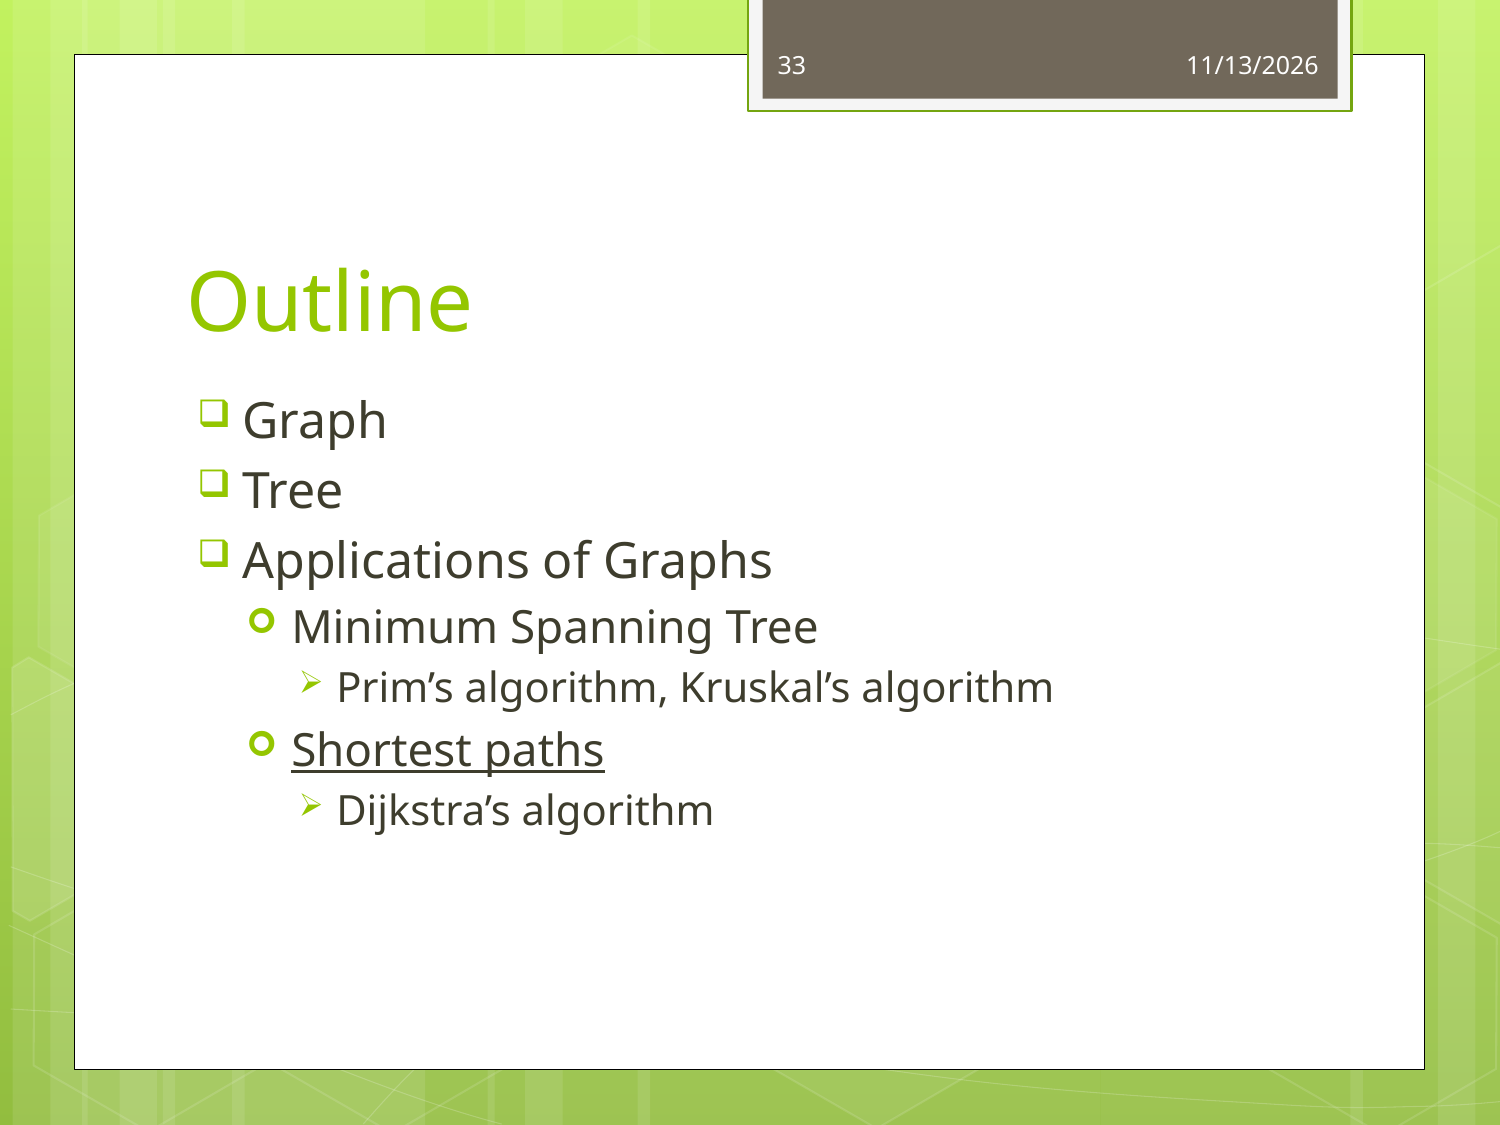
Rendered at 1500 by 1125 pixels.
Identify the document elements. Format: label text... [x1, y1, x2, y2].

slide_number 33 [762, 36, 982, 97]
list Graph Tree Applications of Graphs Minimum Spanning Tree Prim’s algorithm, Kruskal’s algorithm Shortest paths Dijkstra’s algorithm [171, 381, 1283, 1063]
title Outline [171, 168, 1324, 357]
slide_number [983, 36, 1334, 97]
